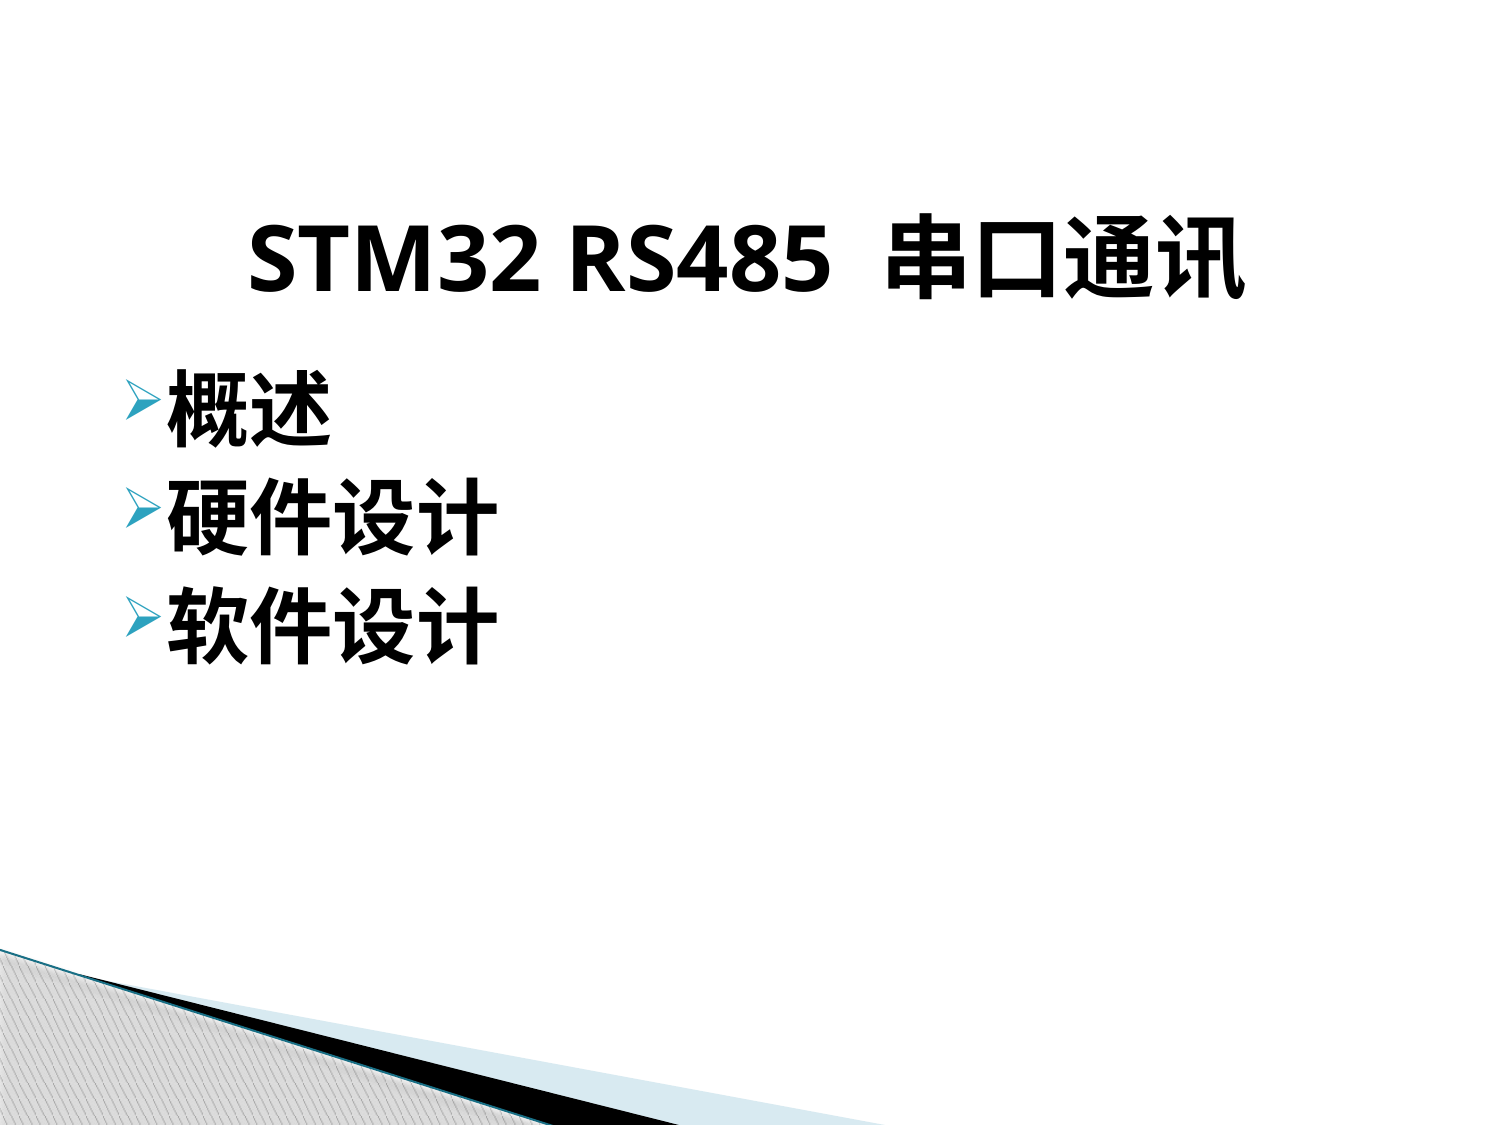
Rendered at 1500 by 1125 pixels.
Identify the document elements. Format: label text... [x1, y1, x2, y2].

title STM32 RS485 串口通讯 [76, 160, 1427, 349]
list 概述 硬件设计 软件设计 [88, 349, 1439, 812]
